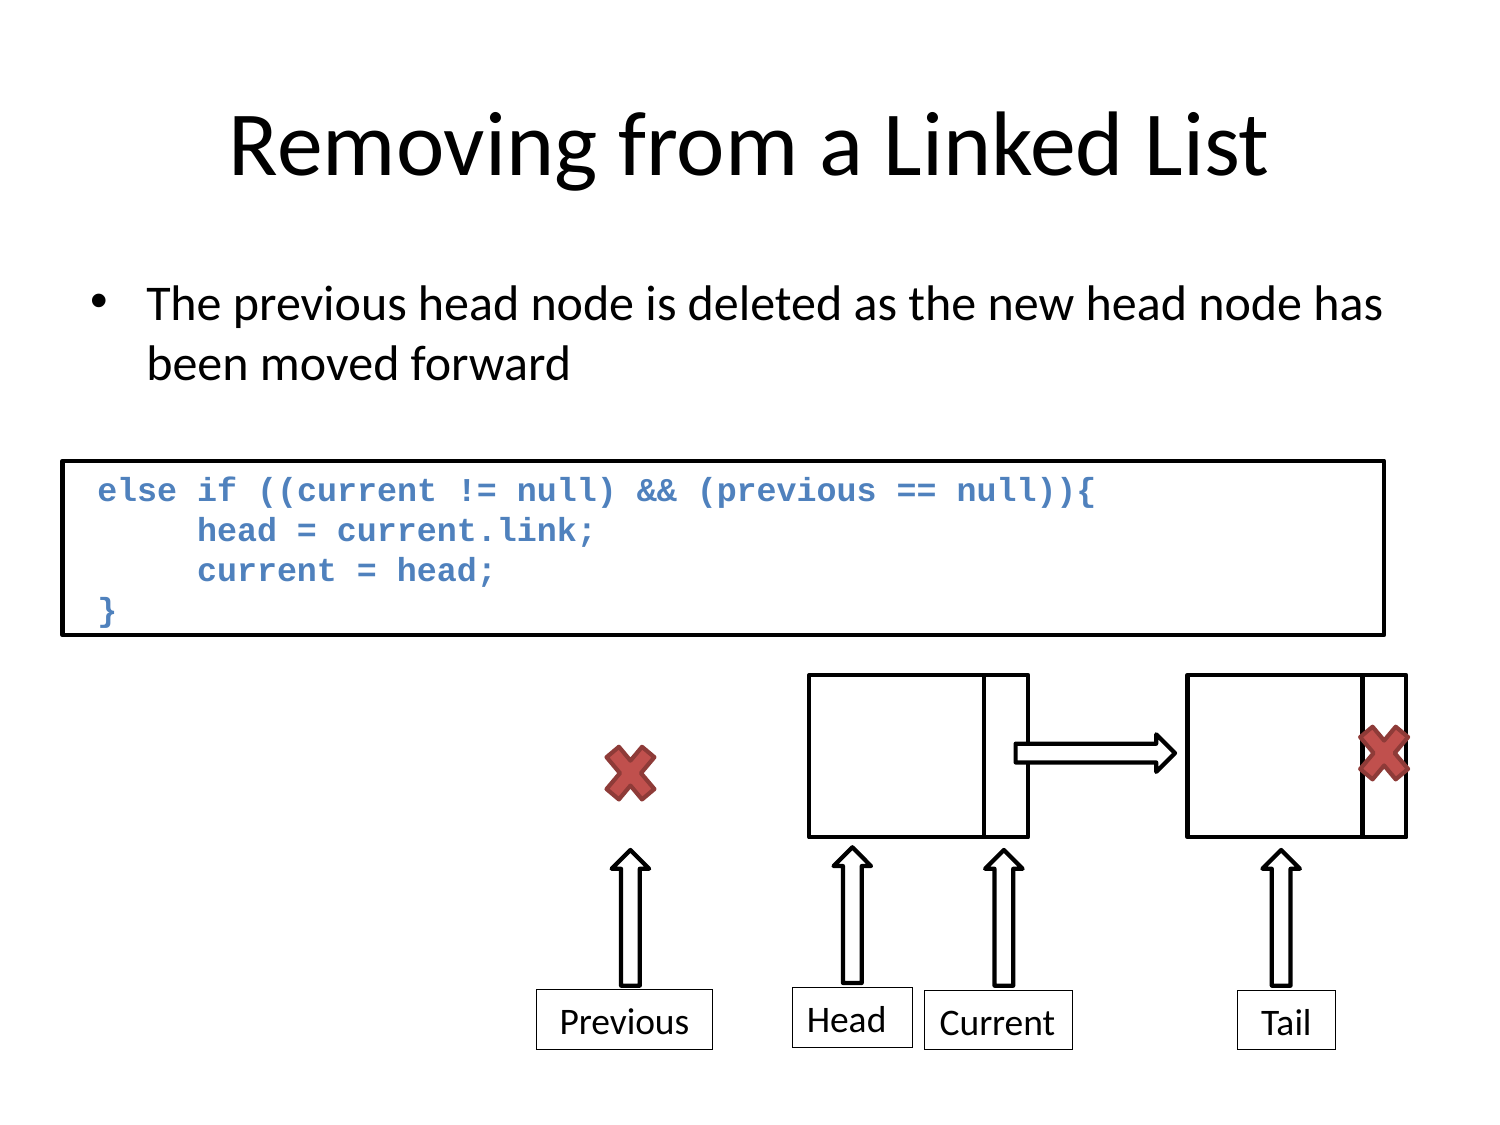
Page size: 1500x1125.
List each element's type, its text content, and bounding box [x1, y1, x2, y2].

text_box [1187, 674, 1407, 838]
text_box Previous [536, 989, 713, 1050]
text_box else if ((current != null) && (previous == null)){ head = current.link; current = head; } [60, 459, 1386, 637]
text_box [1260, 847, 1302, 988]
text_box [1032, 732, 1178, 774]
text_box Head [792, 987, 913, 1048]
text_box Tail [1237, 990, 1336, 1050]
text_box [983, 847, 1025, 988]
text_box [809, 674, 1029, 838]
text_box Current [924, 990, 1073, 1050]
title Removing from a Linked List [75, 45, 1425, 233]
text_box [604, 744, 657, 802]
text_box [831, 847, 873, 986]
text_box [609, 847, 652, 988]
list The previous head node is deleted as the new head node has been moved forward [75, 262, 1425, 1005]
